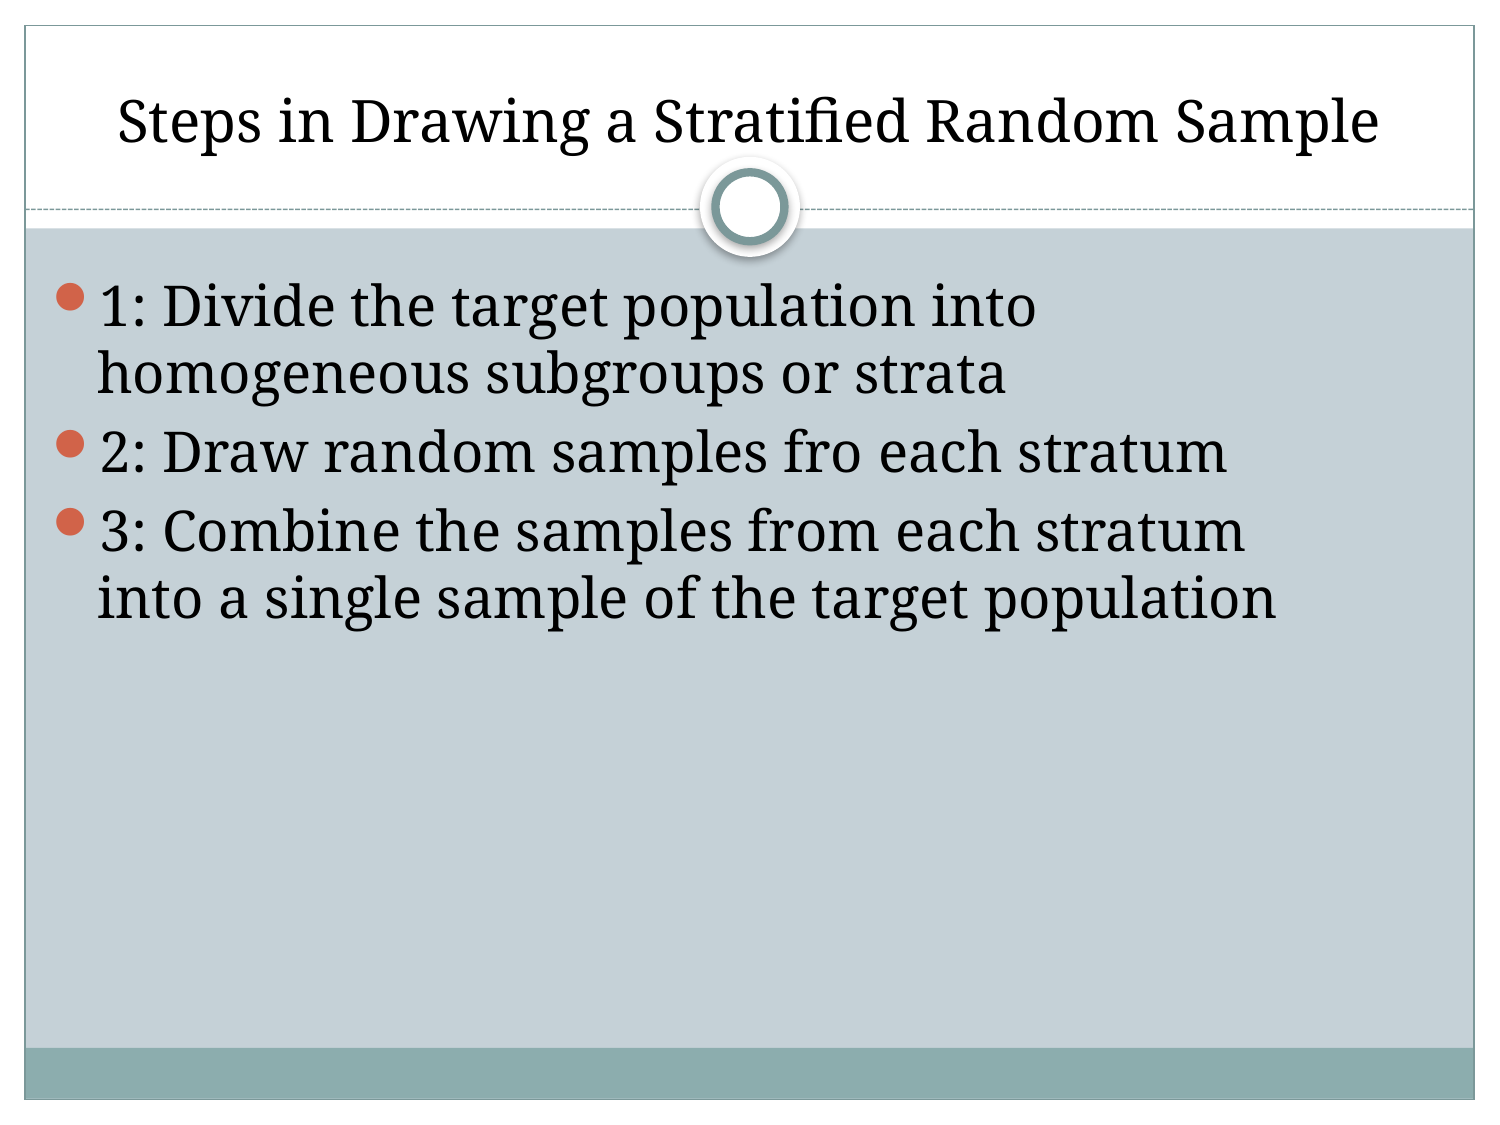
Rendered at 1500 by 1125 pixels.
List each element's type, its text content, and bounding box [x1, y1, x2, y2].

list 1: Divide the target population into homogeneous subgroups or strata 2: Draw random samples fro each stratum 3: Combine the samples from each stratum into a single sample of the target population [37, 262, 1313, 1005]
title Steps in Drawing a Stratified Random Sample [49, 37, 1450, 162]
